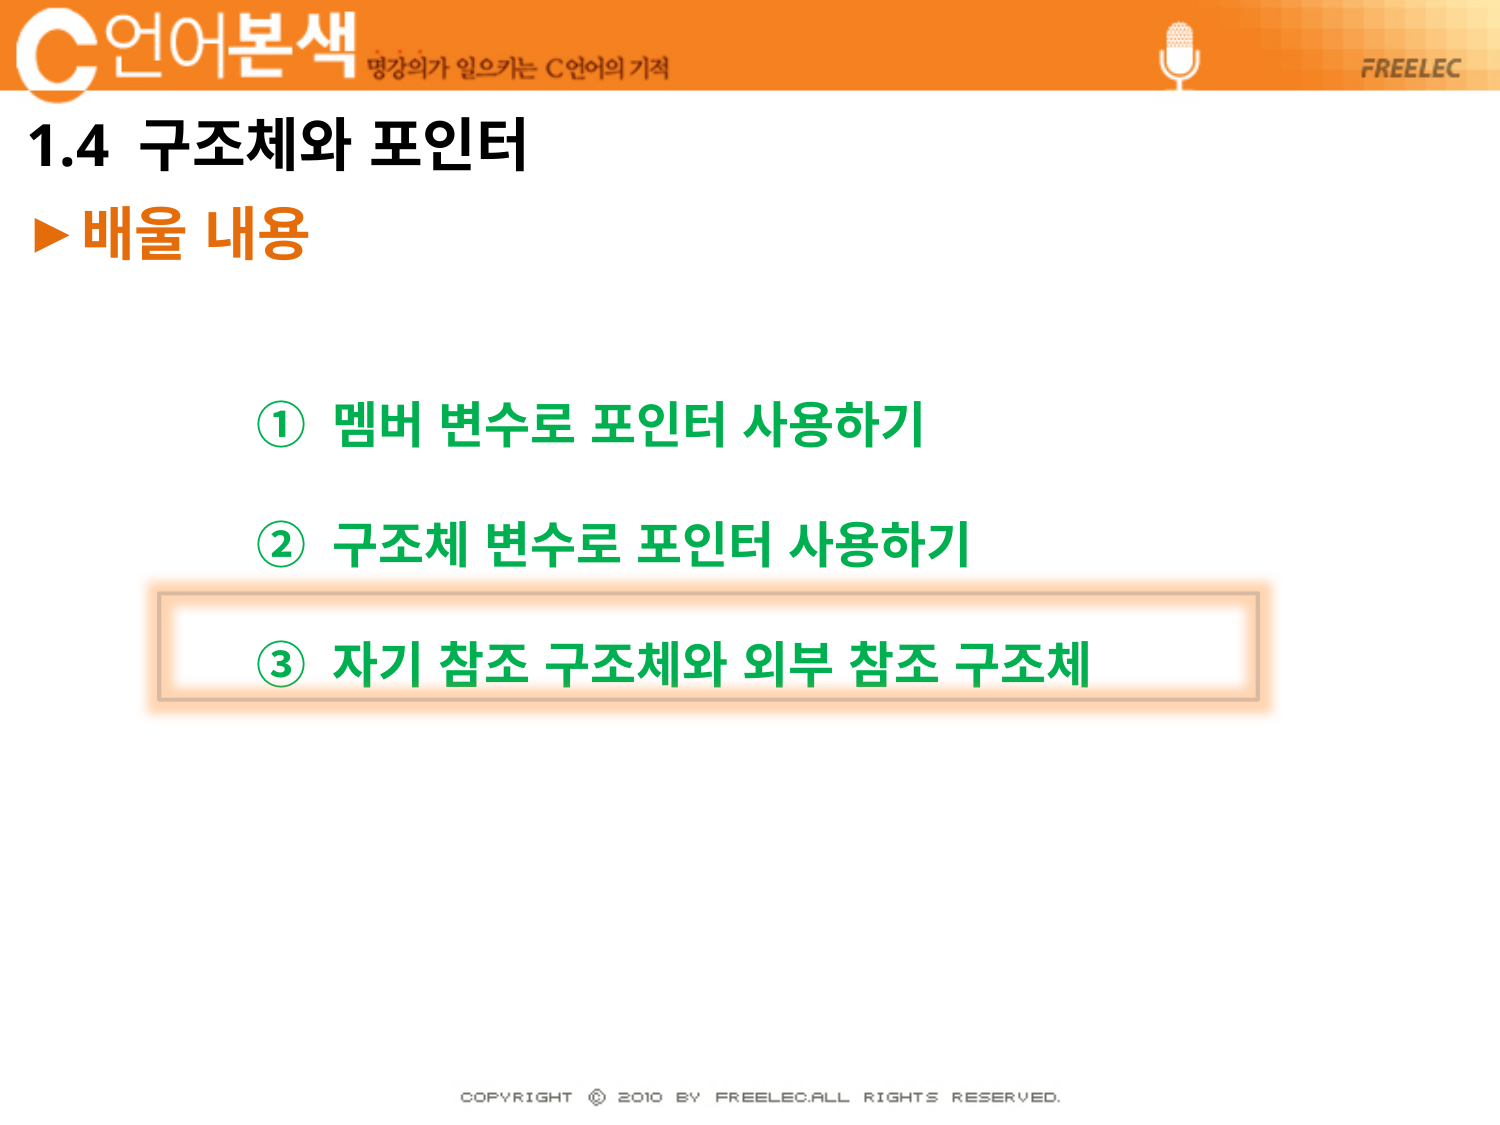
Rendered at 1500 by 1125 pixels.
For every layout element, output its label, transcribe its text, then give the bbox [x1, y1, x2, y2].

list 배울 내용 [8, 189, 1500, 1043]
picture [0, 0, 1500, 1125]
title 1.4 구조체와 포인터 [11, 107, 1500, 178]
text_box ① 멤버 변수로 포인터 사용하기 ② 구조체 변수로 포인터 사용하기 ③ 자기 참조 구조체와 외부 참조 구조체 [242, 326, 1282, 701]
text_box [157, 591, 1260, 702]
